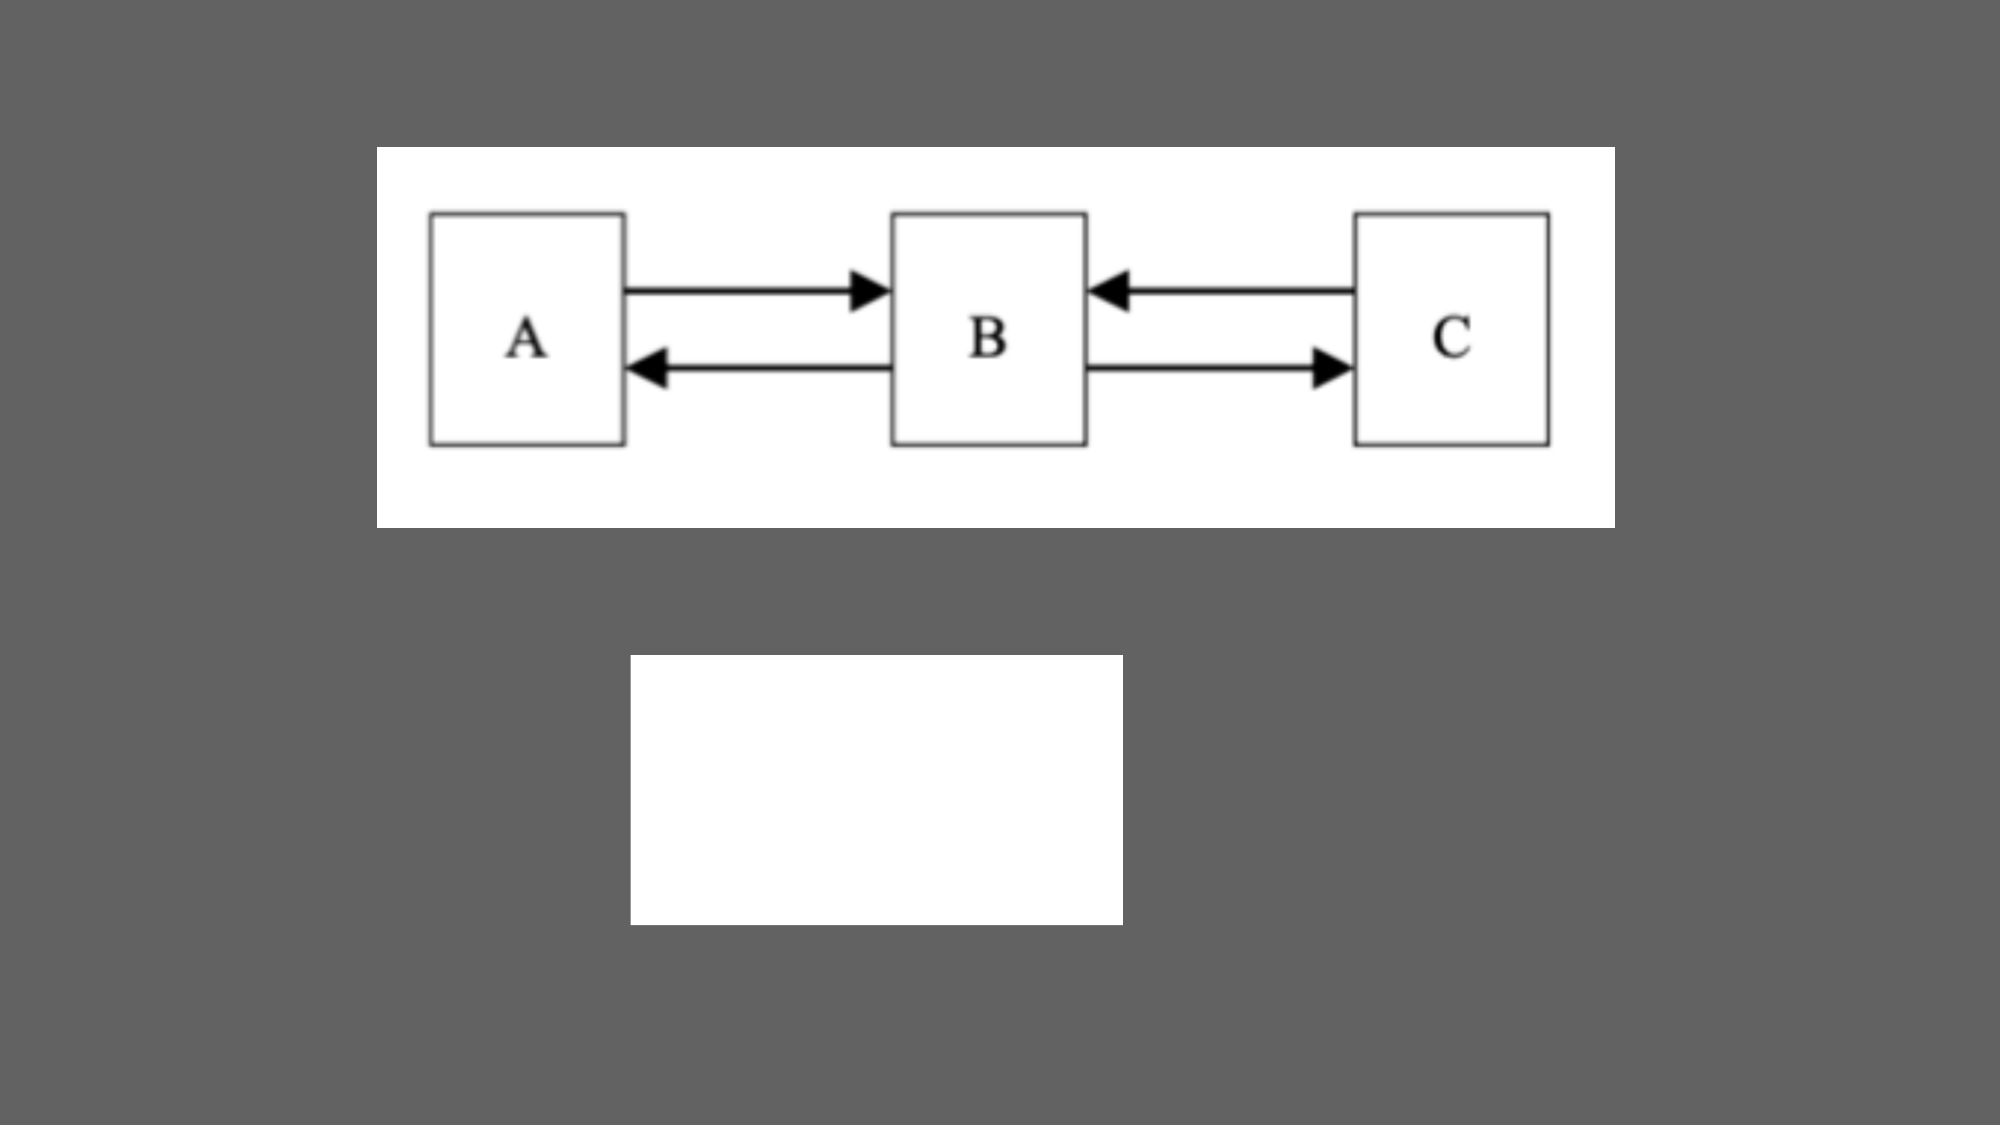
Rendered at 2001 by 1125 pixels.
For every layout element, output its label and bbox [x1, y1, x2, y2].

picture [377, 147, 1615, 528]
